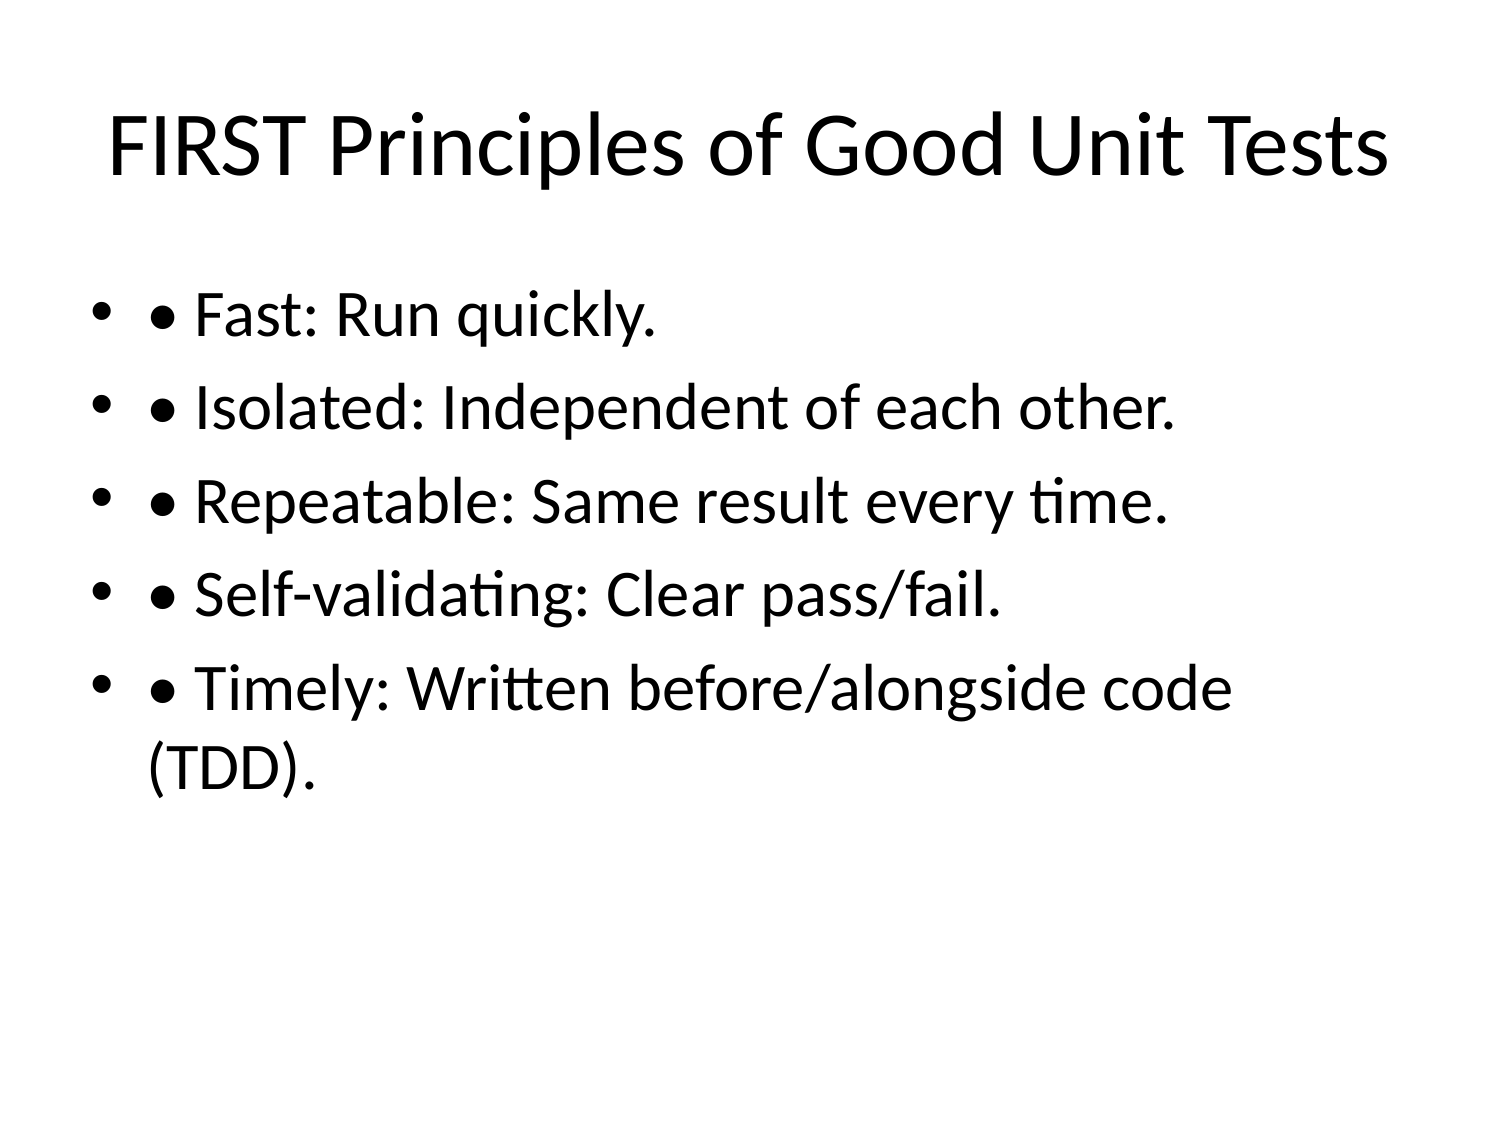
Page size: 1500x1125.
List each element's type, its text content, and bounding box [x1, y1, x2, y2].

list • Fast: Run quickly. • Isolated: Independent of each other. • Repeatable: Same result every time. • Self-validating: Clear pass/fail. • Timely: Written before/alongside code (TDD). [75, 262, 1425, 1005]
title FIRST Principles of Good Unit Tests [75, 45, 1425, 233]
